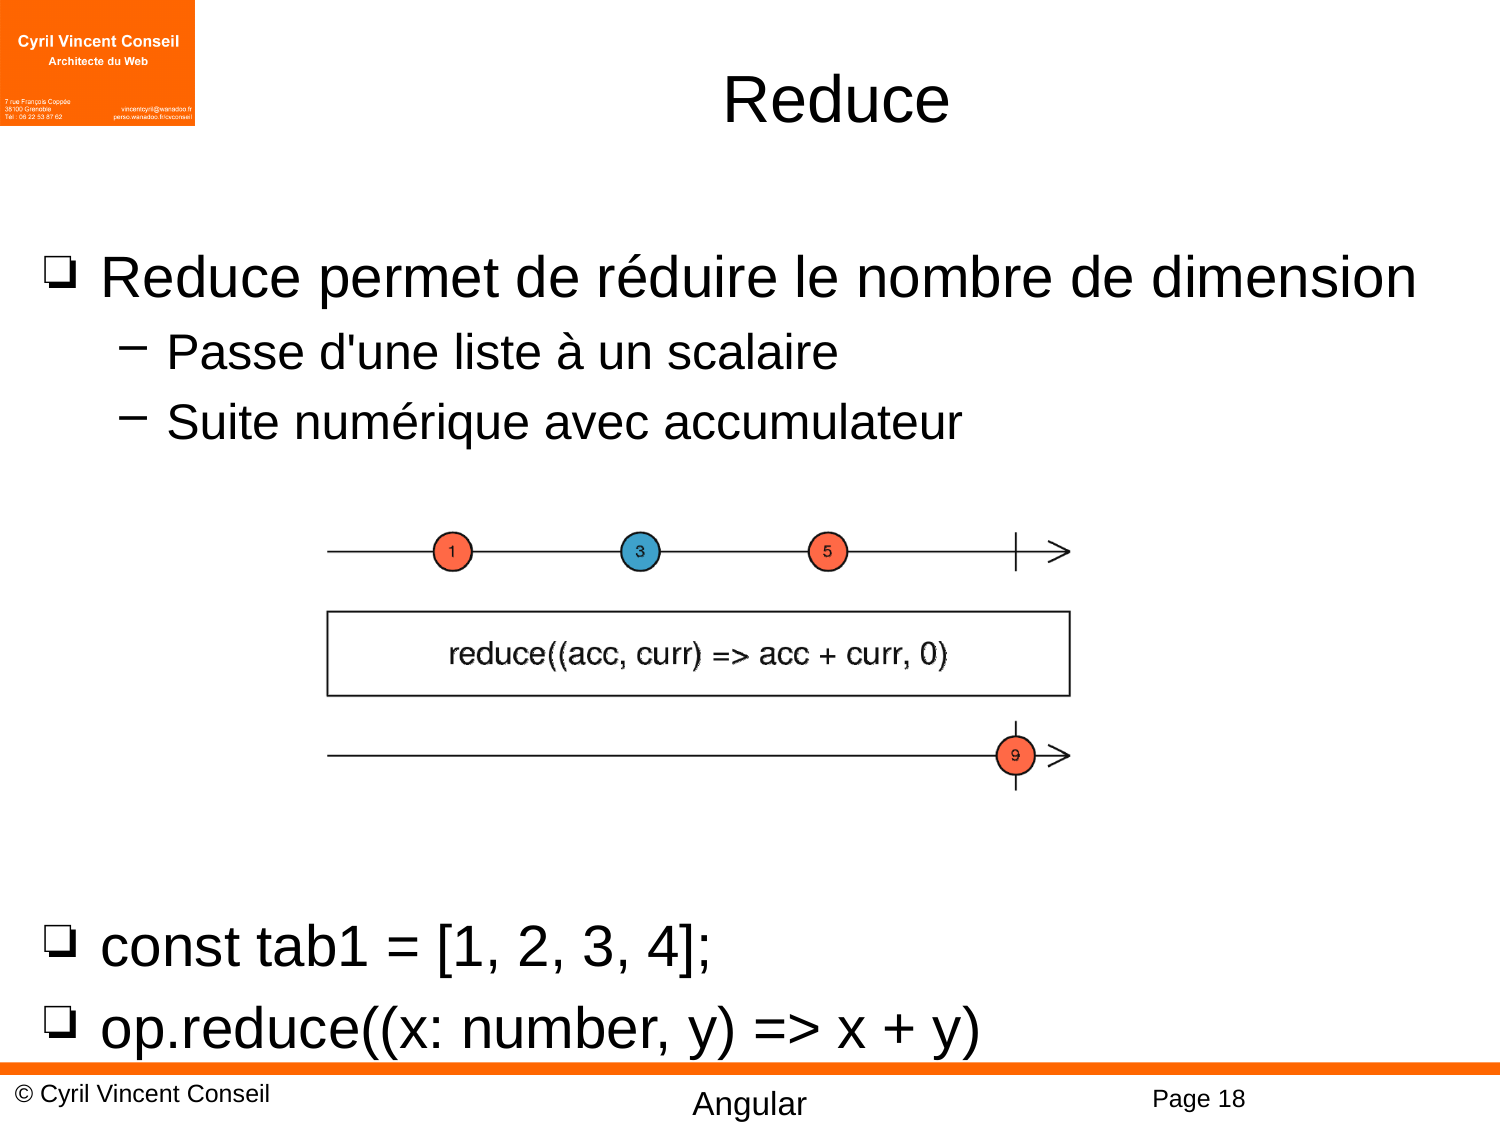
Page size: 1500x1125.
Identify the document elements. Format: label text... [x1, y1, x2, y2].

title Reduce [194, 2, 1480, 190]
picture [0, 0, 195, 126]
picture [315, 491, 1081, 815]
list Reduce permet de réduire le nombre de dimension Passe d'une liste à un scalaire Suite numérique avec accumulateur const tab1 = [1, 2, 3, 4]; op.reduce((x: number, y) => x + y) [29, 231, 1468, 1059]
